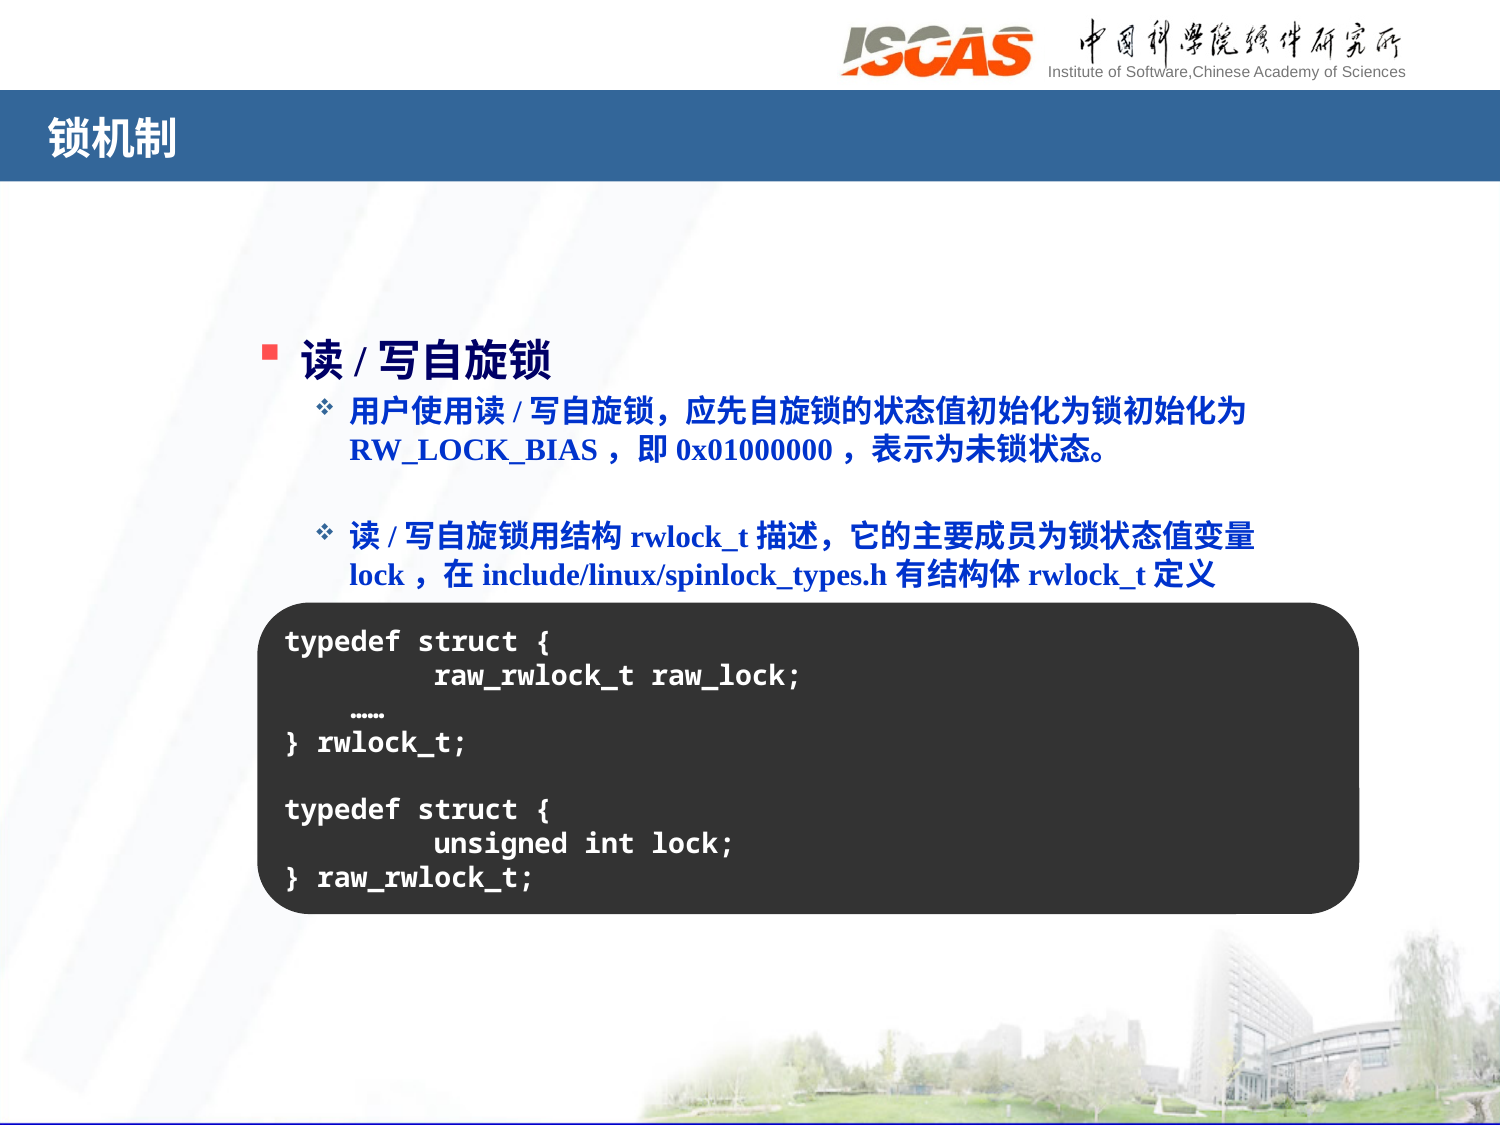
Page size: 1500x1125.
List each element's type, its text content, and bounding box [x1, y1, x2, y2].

text_box typedef struct { raw_rwlock_t raw_lock; …… } rwlock_t; typedef struct { unsigned int lock; } raw_rwlock_t; [257, 602, 1360, 915]
picture [0, 182, 1500, 1125]
picture [837, 18, 1045, 87]
list 读/写自旋锁 用户使用读/写自旋锁，应先自旋锁的状态值初始化为锁初始化为RW_LOCK_BIAS，即0x01000000，表示为未锁状态。 读/写自旋锁用结构rwlock_t描述，它的主要成员为锁状态值变量lock，在include/linux/spinlock_types.h有结构体rwlock_t定义 [242, 325, 1313, 939]
picture [1077, 15, 1402, 71]
title 锁机制 [0, 89, 1500, 182]
